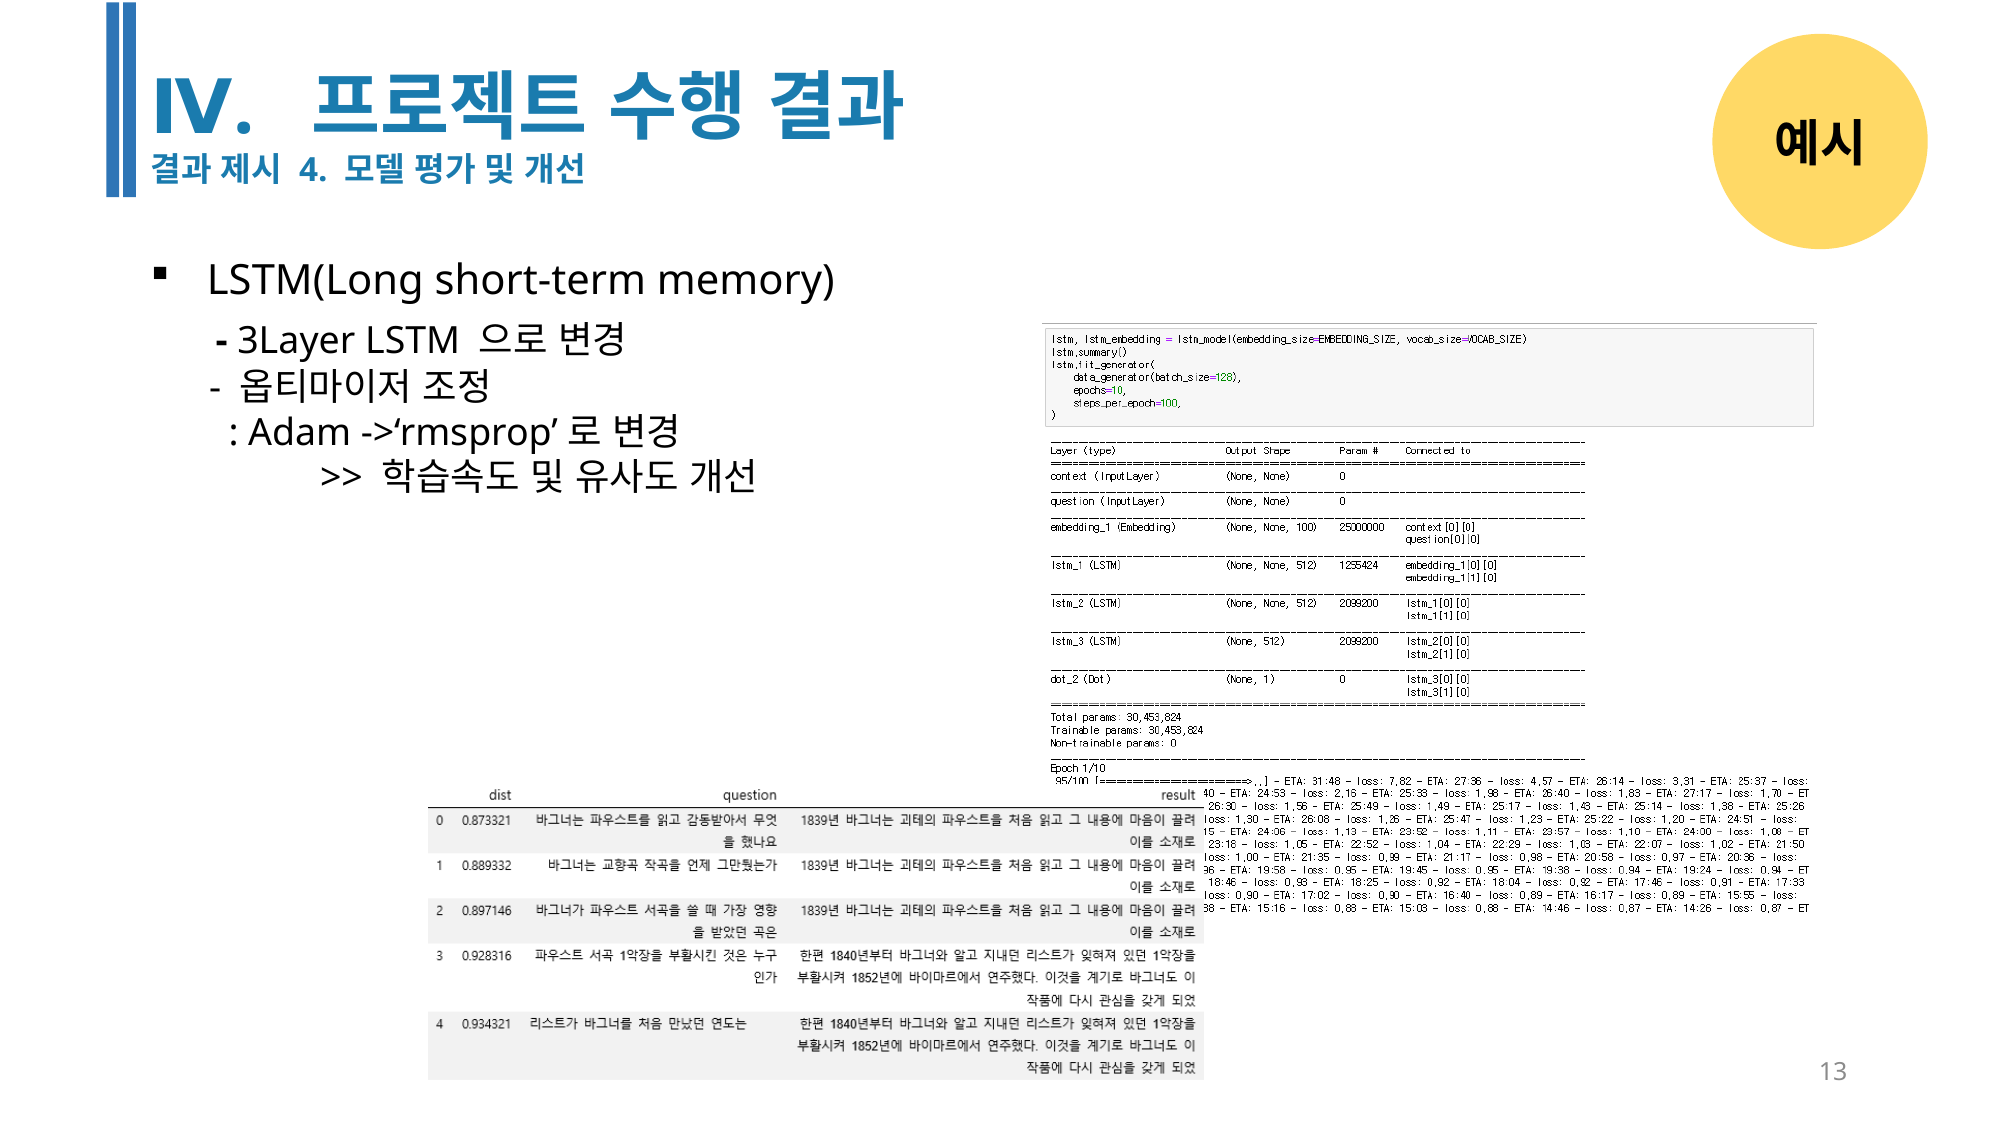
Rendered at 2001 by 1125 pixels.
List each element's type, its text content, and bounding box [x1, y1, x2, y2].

text_box 예시 [1711, 32, 1929, 251]
slide_number 13 [1412, 1042, 1863, 1103]
text_box Ⅳ. 프로젝트 수행 결과 결과 제시 4. 모델 평가 및 개선 [136, 50, 1252, 196]
text_box LSTM(Long short-term memory) - 3Layer LSTM 으로 변경 - 옵티마이저 조정 : Adam ->‘rmsprop’로 변경 >> 학습속도 및 유사도 개선 [135, 245, 1087, 506]
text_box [106, 2, 136, 198]
picture [428, 322, 1817, 1082]
